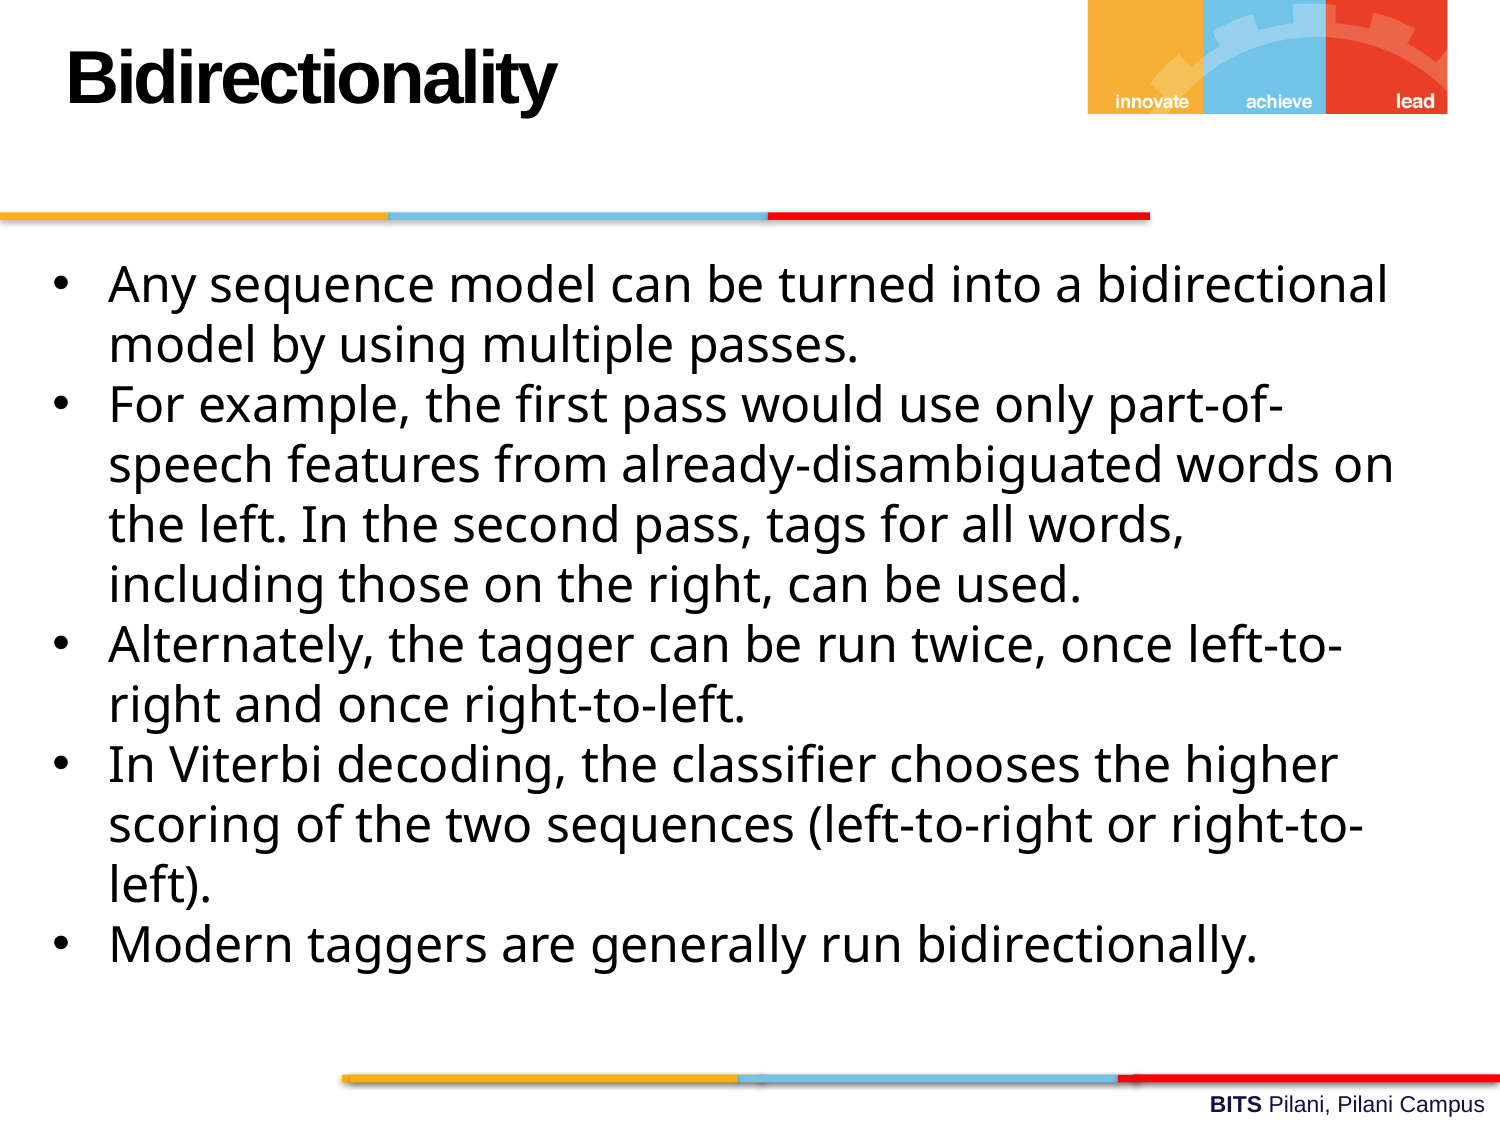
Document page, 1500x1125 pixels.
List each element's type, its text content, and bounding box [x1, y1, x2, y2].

picture [1087, 0, 1448, 114]
list Bidirectionality [49, 24, 1088, 213]
text_box Any sequence model can be turned into a bidirectional model by using multiple passes. For example, the ﬁrst pass would use only part-of-speech features from already-disambiguated words on the left. In the second pass, tags for all words, including those on the right, can be used. Alternately, the tagger can be run twice, once left-to-right and once right-to-left. In Viterbi decoding, the classiﬁer chooses the higher scoring of the two sequences (left-to-right or right-to-left). Modern taggers are generally run bidirectionally. [37, 245, 1413, 980]
